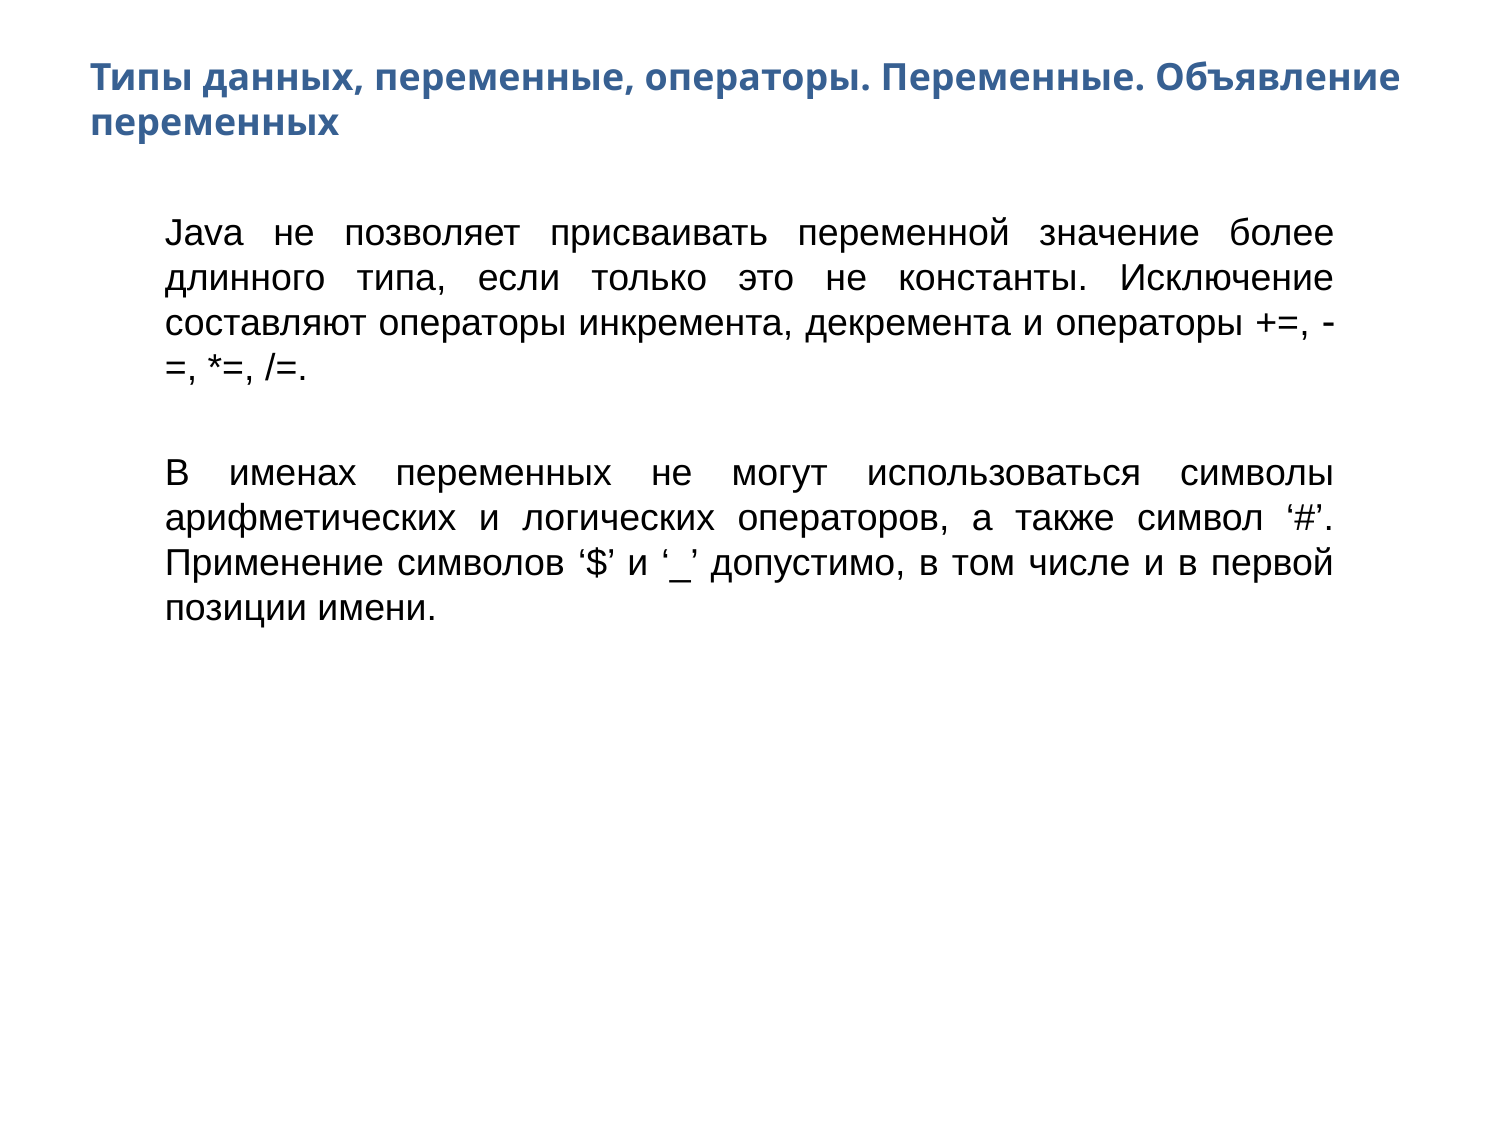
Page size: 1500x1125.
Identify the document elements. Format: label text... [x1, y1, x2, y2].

text_box Java не позволяет присваивать переменной значение более длинного типа, если только это не константы. Исключение составляют операторы инкремента, декремента и операторы +=, -=, *=, /=. В именах переменных не могут использоваться символы арифметических и логических операторов, а также символ ‘#’. Применение символов ‘$’ и ‘_’ допустимо, в том числе и в первой позиции имени. [149, 200, 1350, 987]
text_box Типы данных, переменные, операторы. Переменные. Объявление переменных [74, 45, 1425, 162]
